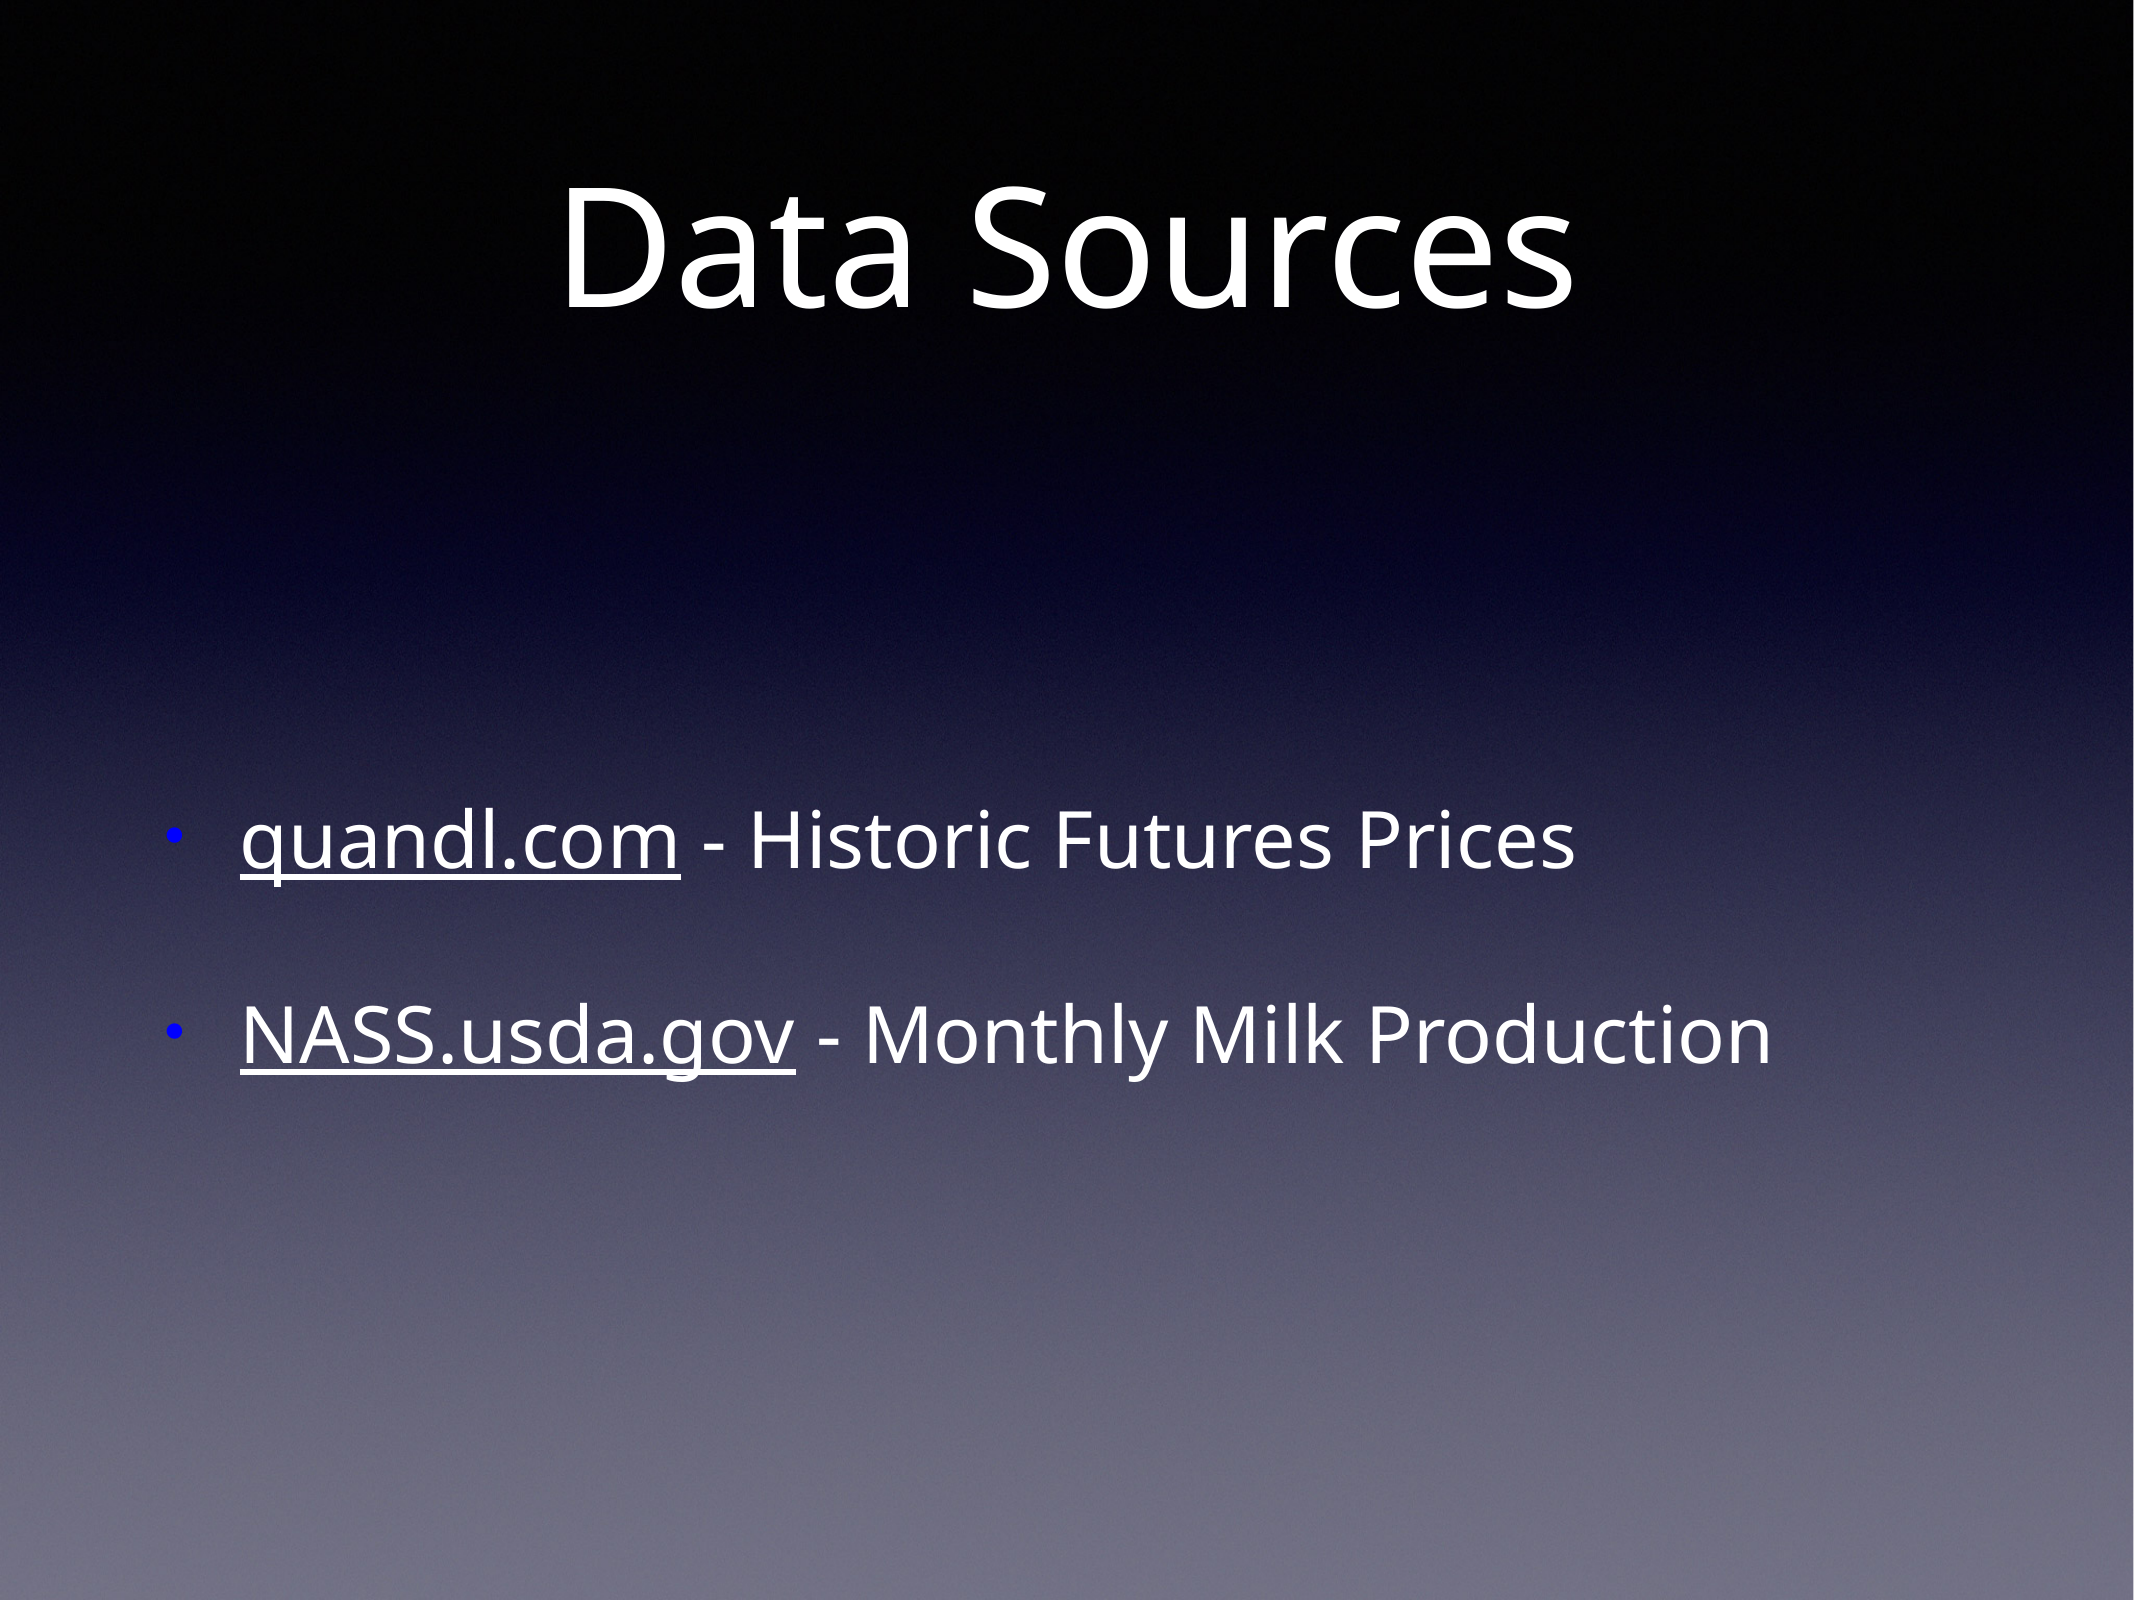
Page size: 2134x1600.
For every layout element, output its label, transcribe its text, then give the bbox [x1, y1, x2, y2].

title Data Sources [155, 66, 1978, 416]
picture [0, 0, 2134, 1600]
list quandl.com - Historic Futures Prices NASS.usda.gov - Monthly Milk Production [155, 424, 1978, 1457]
